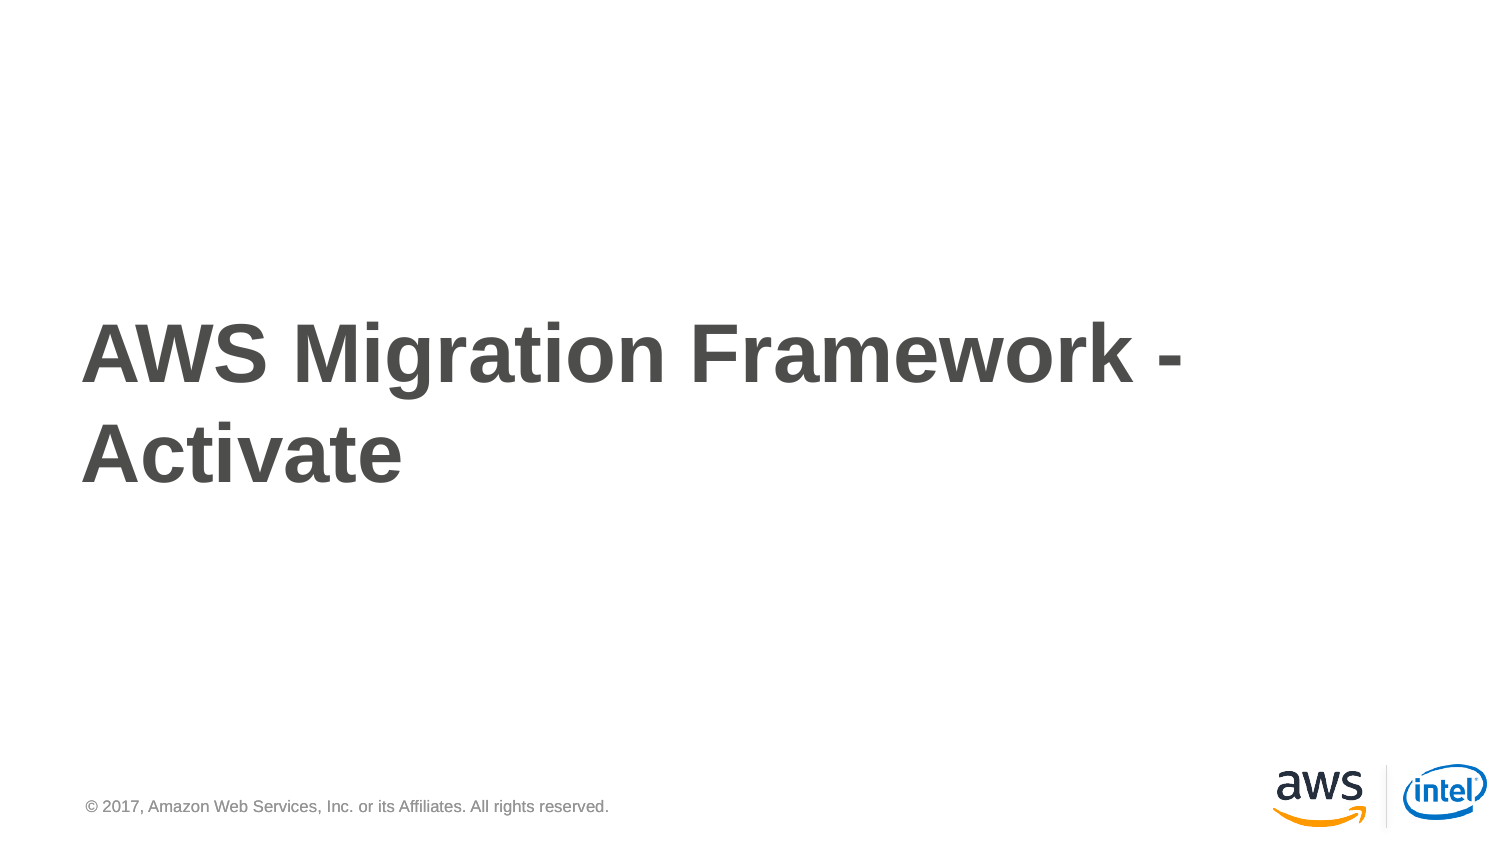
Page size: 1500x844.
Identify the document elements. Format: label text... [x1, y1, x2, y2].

picture [1273, 771, 1366, 827]
title AWS Migration Framework -Activate [65, 323, 1340, 476]
picture [1403, 764, 1487, 820]
